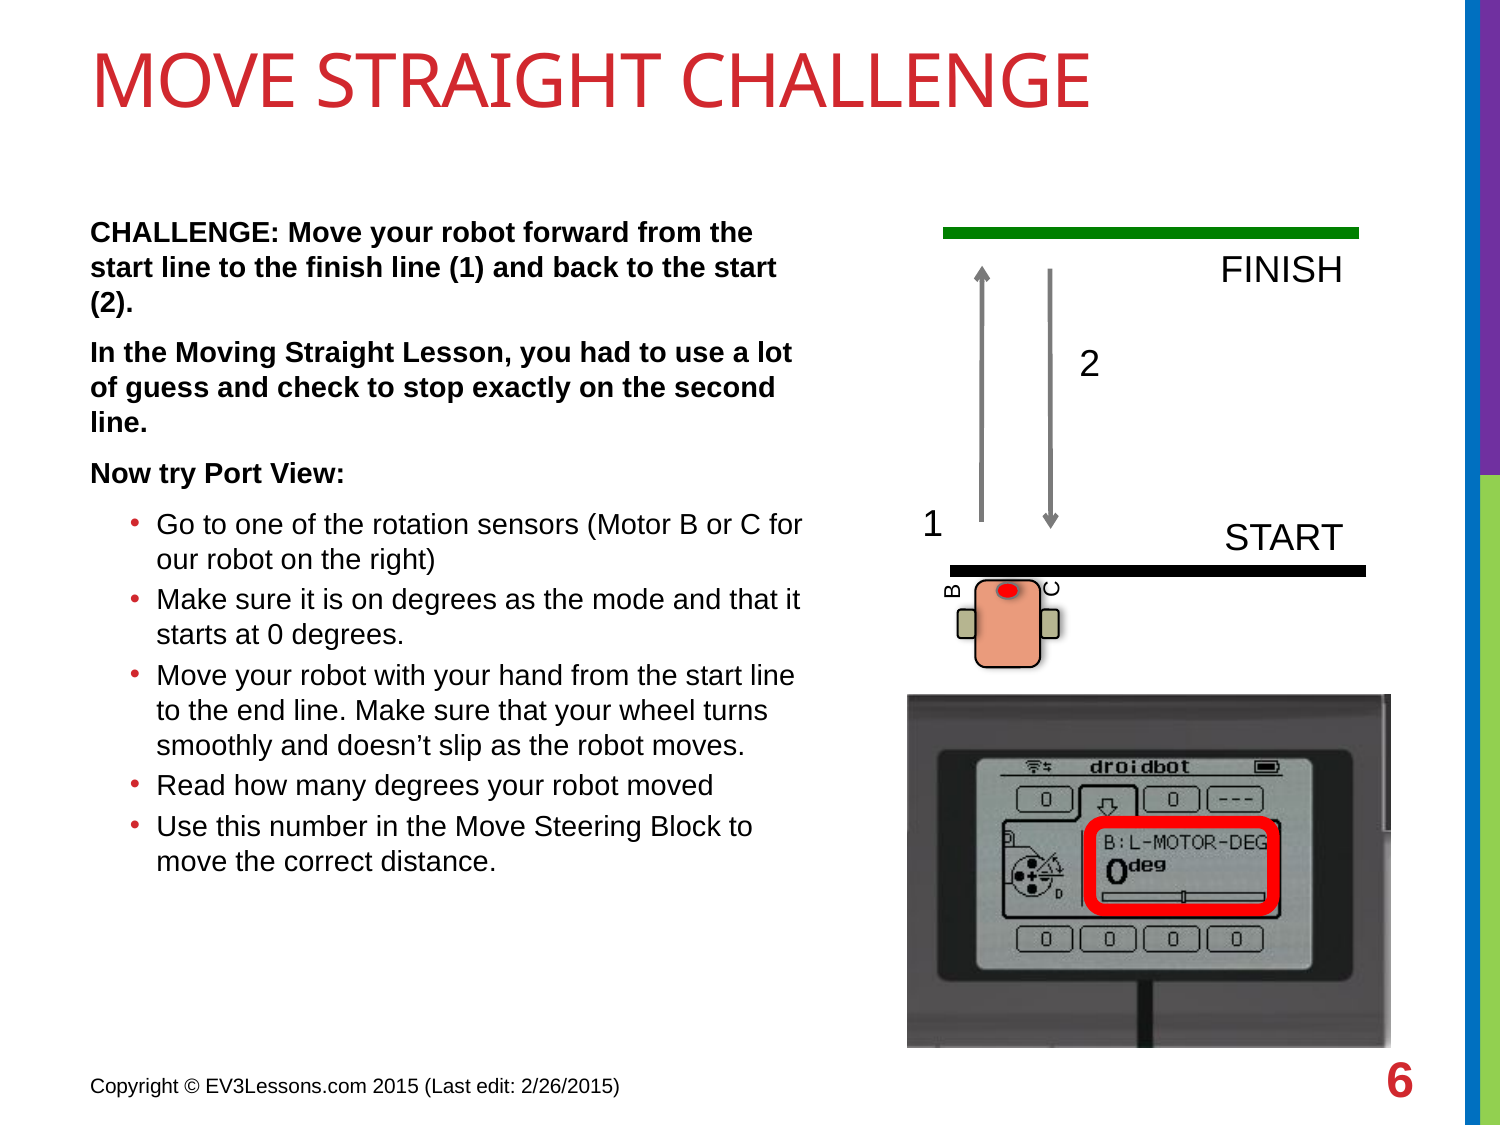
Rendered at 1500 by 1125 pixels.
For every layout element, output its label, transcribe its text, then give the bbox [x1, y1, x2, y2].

picture [906, 693, 1391, 1048]
slide_number 6 [1371, 1047, 1469, 1108]
text_box START [1209, 505, 1359, 565]
title Move Straight CHALLENGE [75, 25, 1428, 250]
list CHALLENGE: Move your robot forward from the start line to the finish line (1) and back to the start (2). In the Moving Straight Lesson, you had to use a lot of guess and check to stop exactly on the second line. Now try Port View: Go to one of the rotation sensors (Motor B or C for our robot on the right) Make sure it is on degrees as the mode and that it starts at 0 degrees. Move your robot with your hand from the start line to the end line. Make sure that your wheel turns smoothly and doesn’t slip as the robot moves. Read how many degrees your robot moved Use this number in the Move Steering Block to move the correct distance. [75, 205, 823, 924]
text_box 1 [907, 491, 958, 552]
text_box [955, 551, 1047, 688]
text_box 2 [1064, 331, 1115, 392]
footer Copyright © EV3Lessons.com 2015 (Last edit: 2/26/2015) [75, 1065, 638, 1112]
text_box FINISH [1205, 238, 1359, 298]
